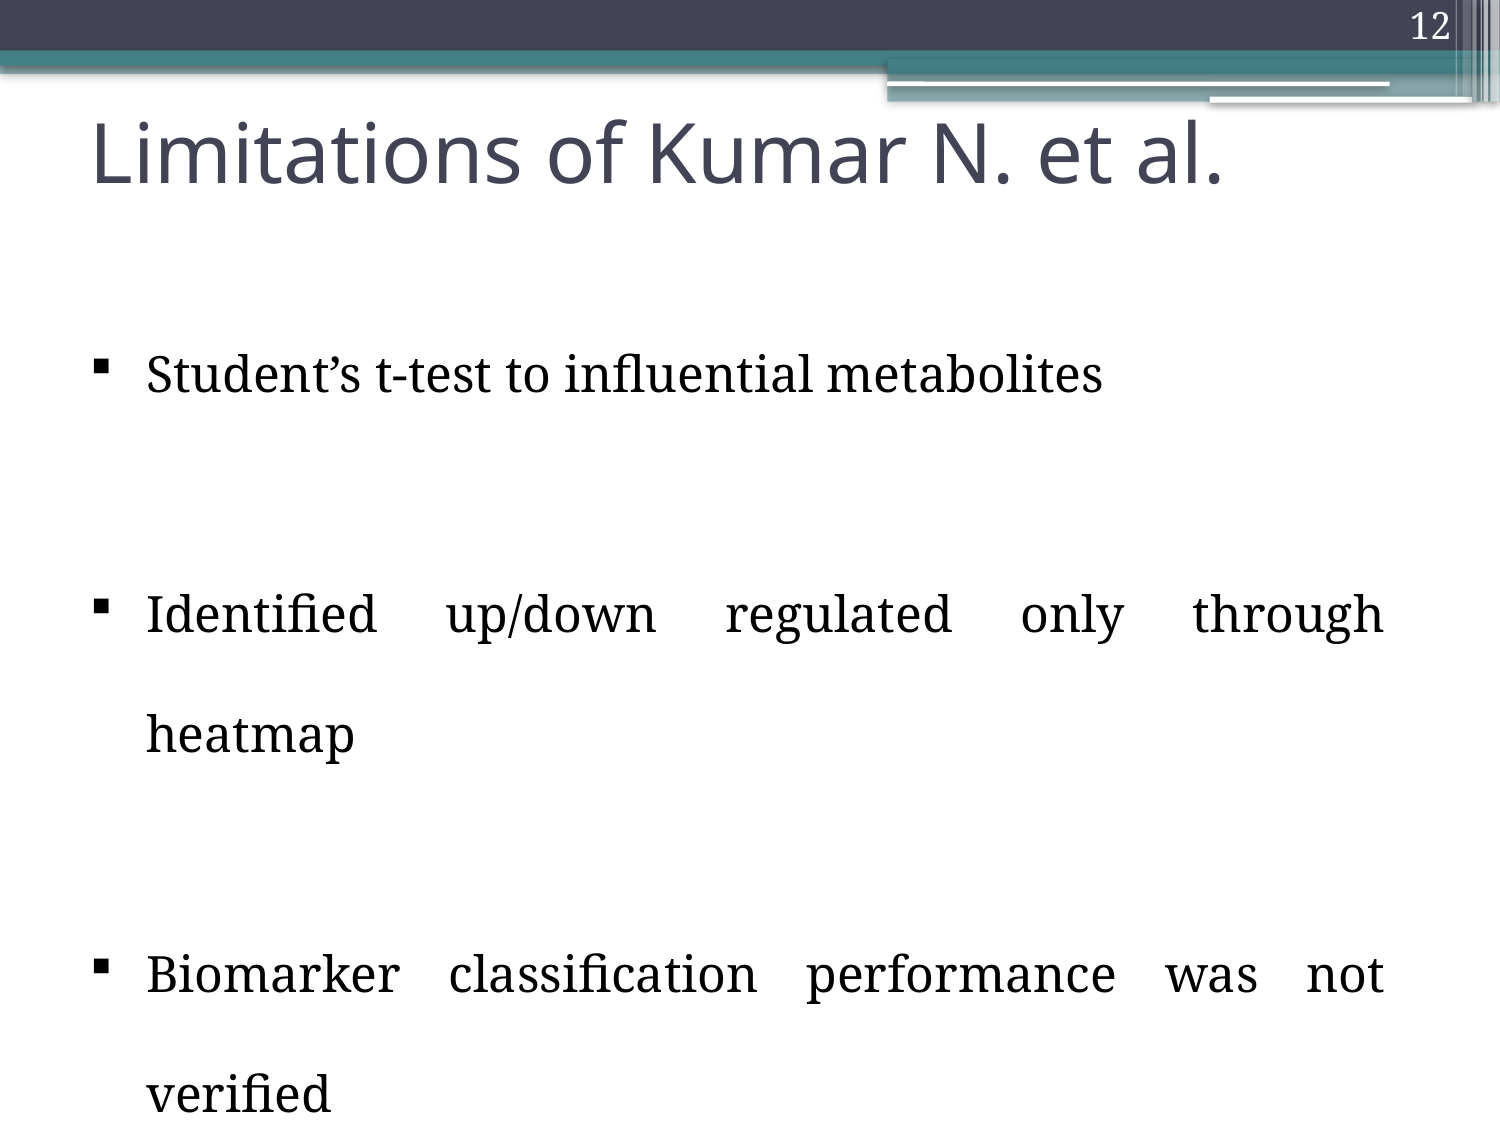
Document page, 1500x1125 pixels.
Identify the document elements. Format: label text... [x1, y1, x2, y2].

slide_number 12 [1341, 0, 1466, 61]
text_box Student’s t-test to influential metabolites Identified up/down regulated only through heatmap Biomarker classification performance was not verified [75, 274, 1400, 1125]
title Limitations of Kumar N. et al. [75, 37, 1425, 213]
